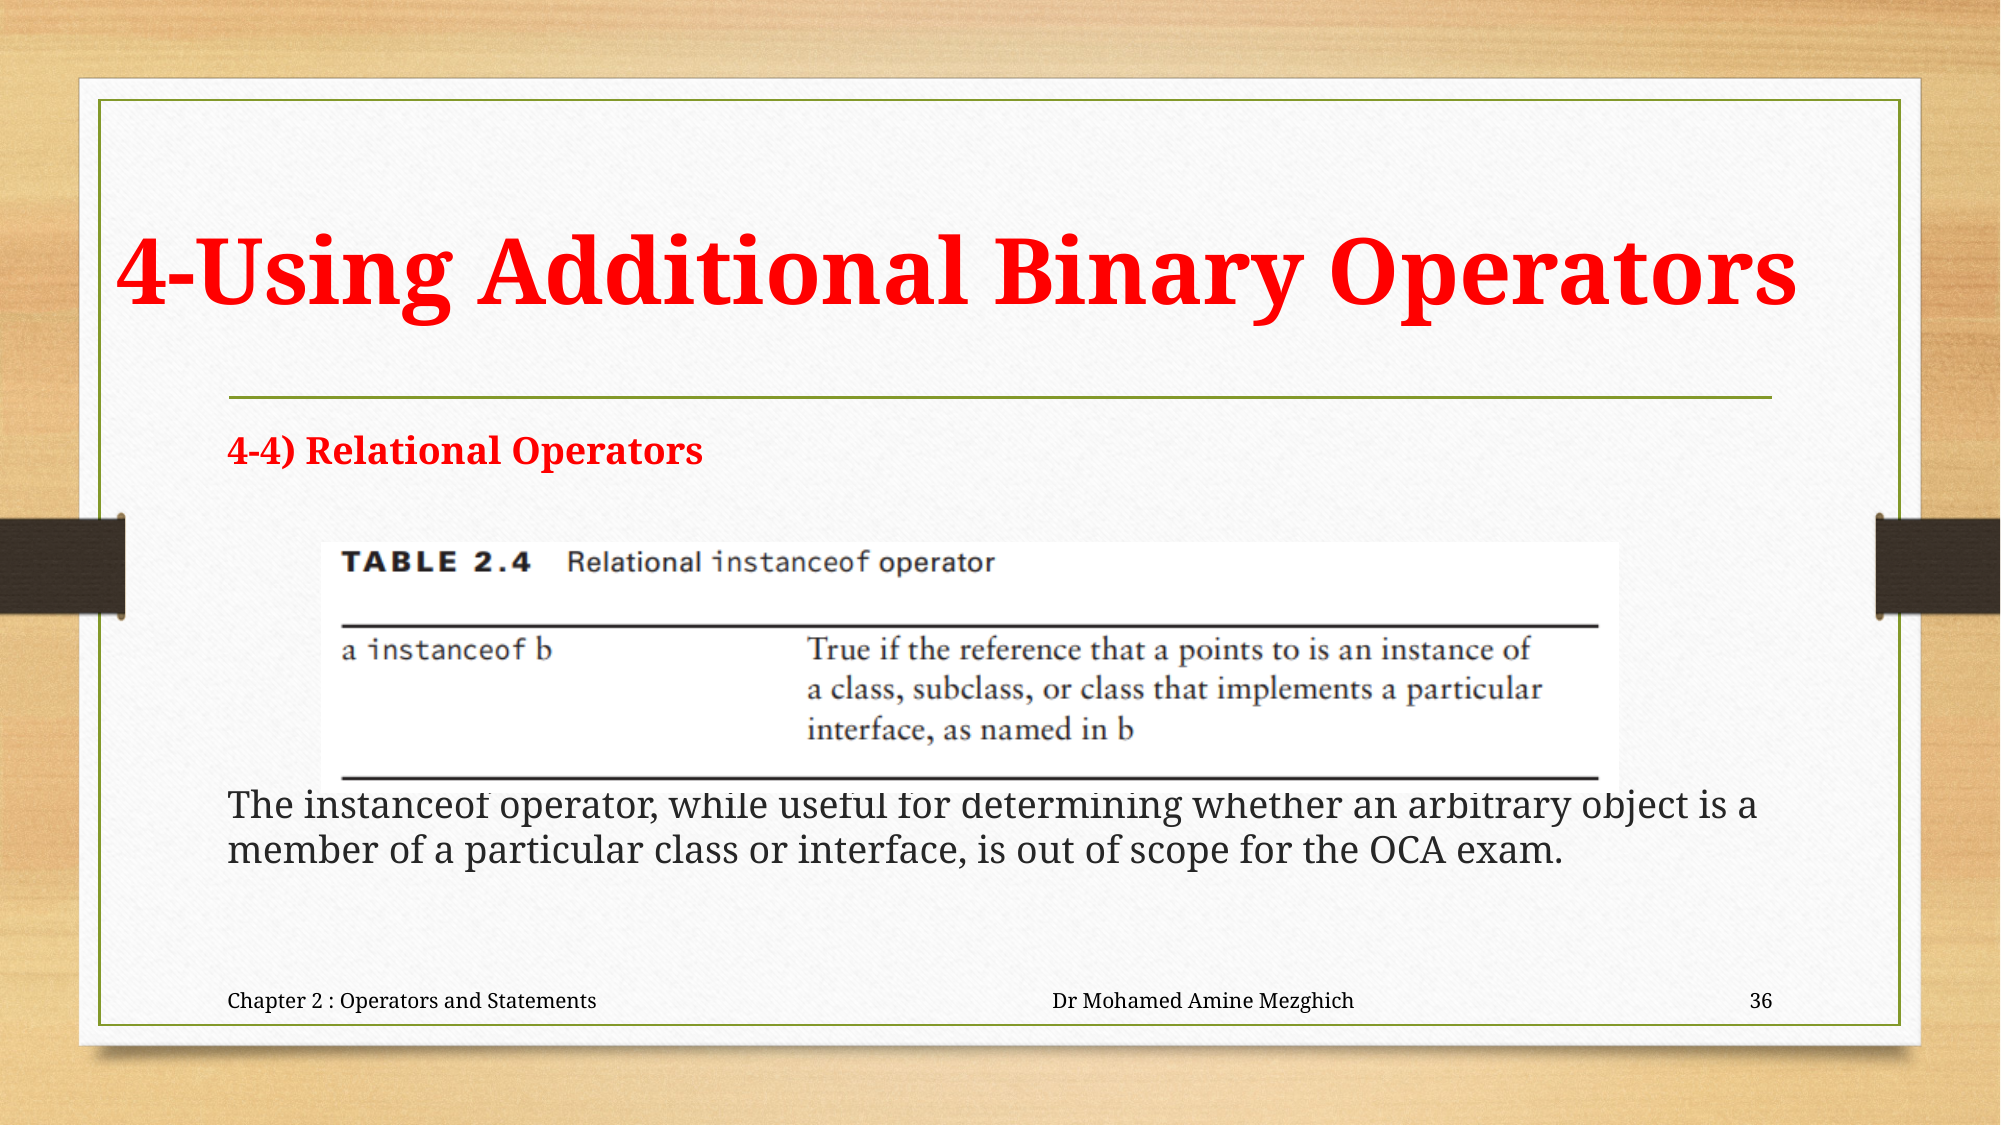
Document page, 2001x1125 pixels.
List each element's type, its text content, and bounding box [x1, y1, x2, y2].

list 4-4) Relational Operators The instanceof operator, while useful for determining whether an arbitrary object is a member of a particular class or interface, is out of scope for the OCA exam. [212, 419, 1788, 964]
footer Chapter 2 : Operators and Statements Dr Mohamed Amine Mezghich [212, 979, 1411, 1025]
slide_number 36 [1698, 979, 1788, 1025]
title 4-Using Additional Binary Operators [87, 161, 1854, 375]
picture [0, 0, 2001, 1125]
